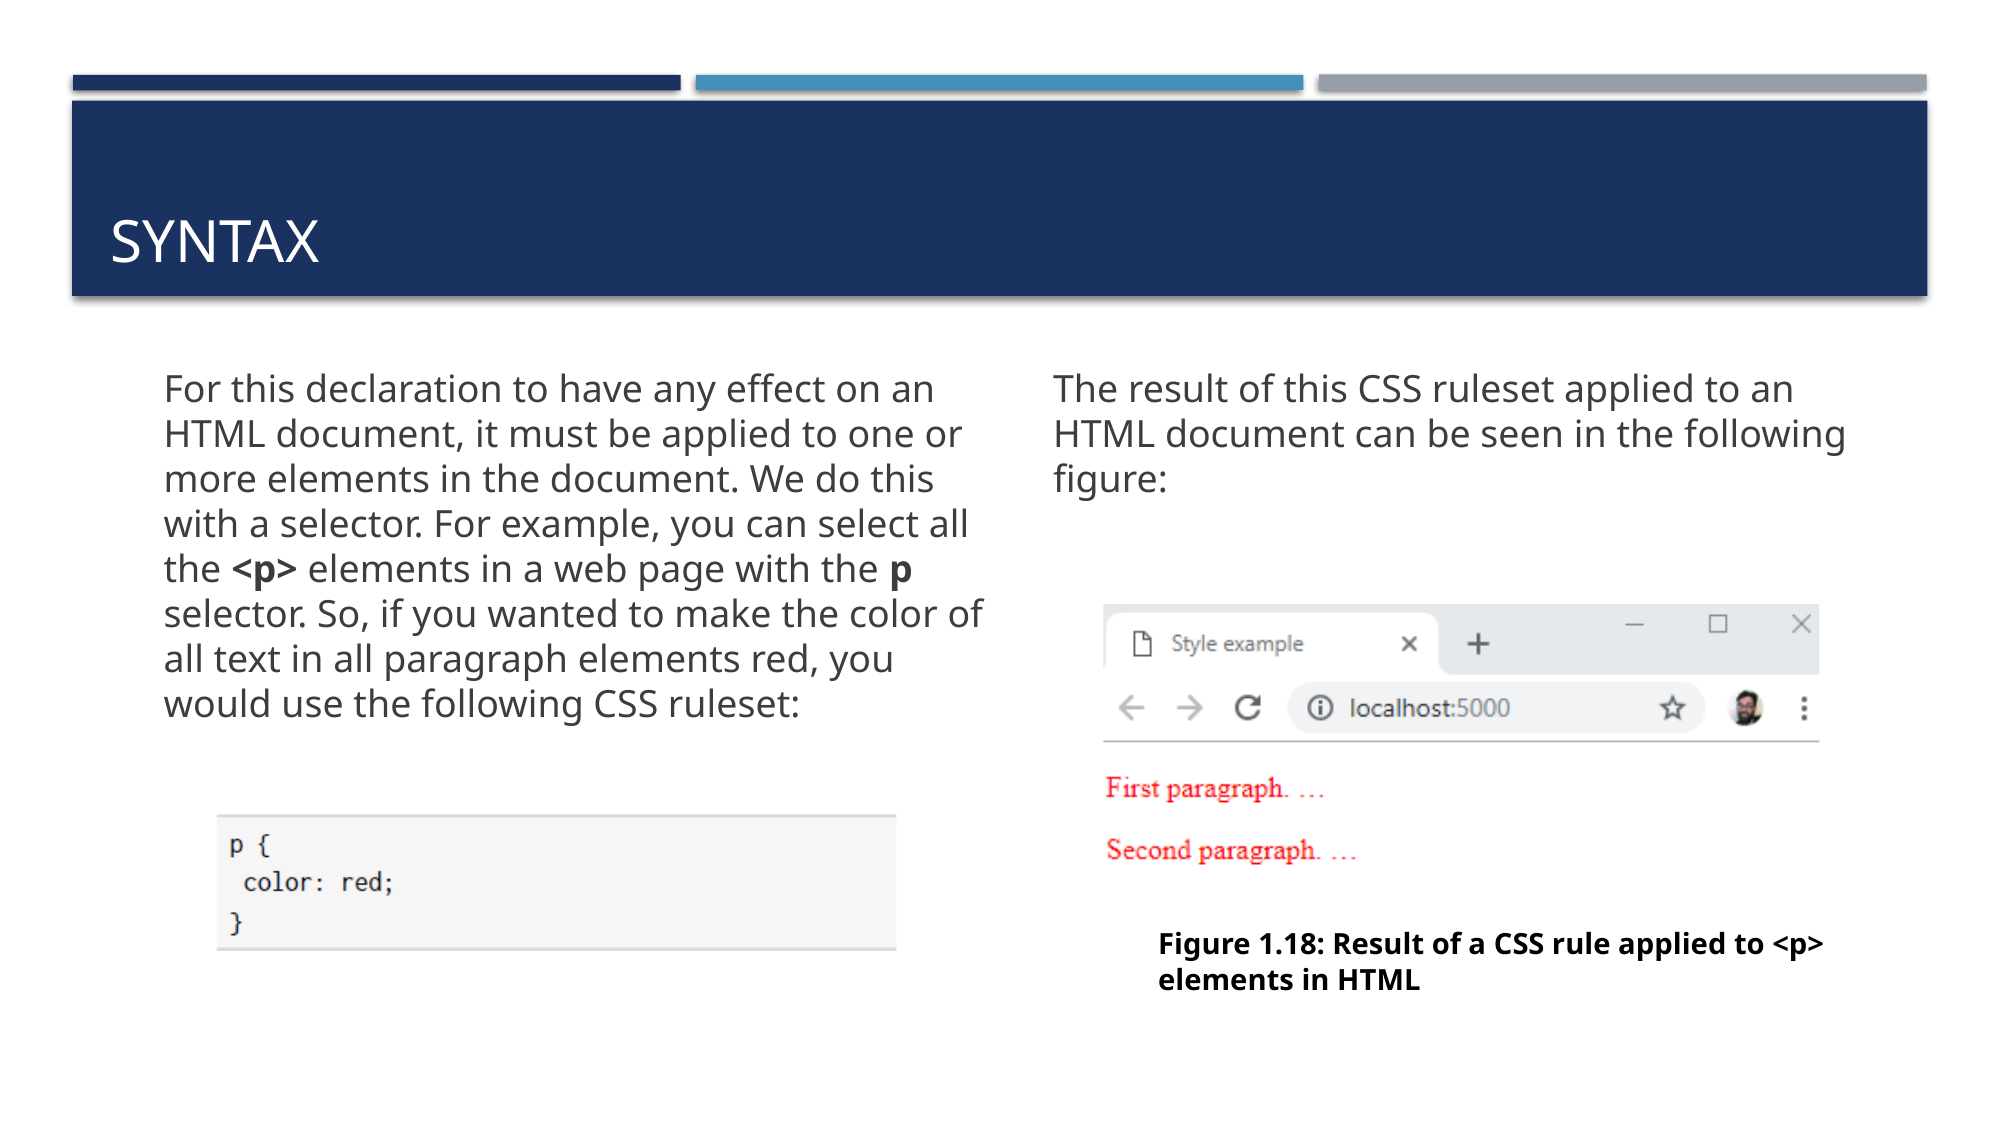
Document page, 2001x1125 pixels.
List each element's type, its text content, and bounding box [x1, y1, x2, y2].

text_box Figure 1.18: Result of a CSS rule applied to <p> elements in HTML [1143, 918, 1860, 1004]
list For this declaration to have any effect on an HTML document, it must be applied to one or more elements in the document. We do this with a selector. For example, you can select all the <p> elements in a web page with the p selector. So, if you wanted to make the color of all text in all paragraph elements red, you would use the following CSS ruleset: The result of this CSS ruleset applied to an HTML document can be seen in the following figure: [95, 357, 1905, 1090]
title Syntax [95, 115, 1905, 282]
picture [1102, 604, 1820, 873]
picture [211, 809, 897, 951]
